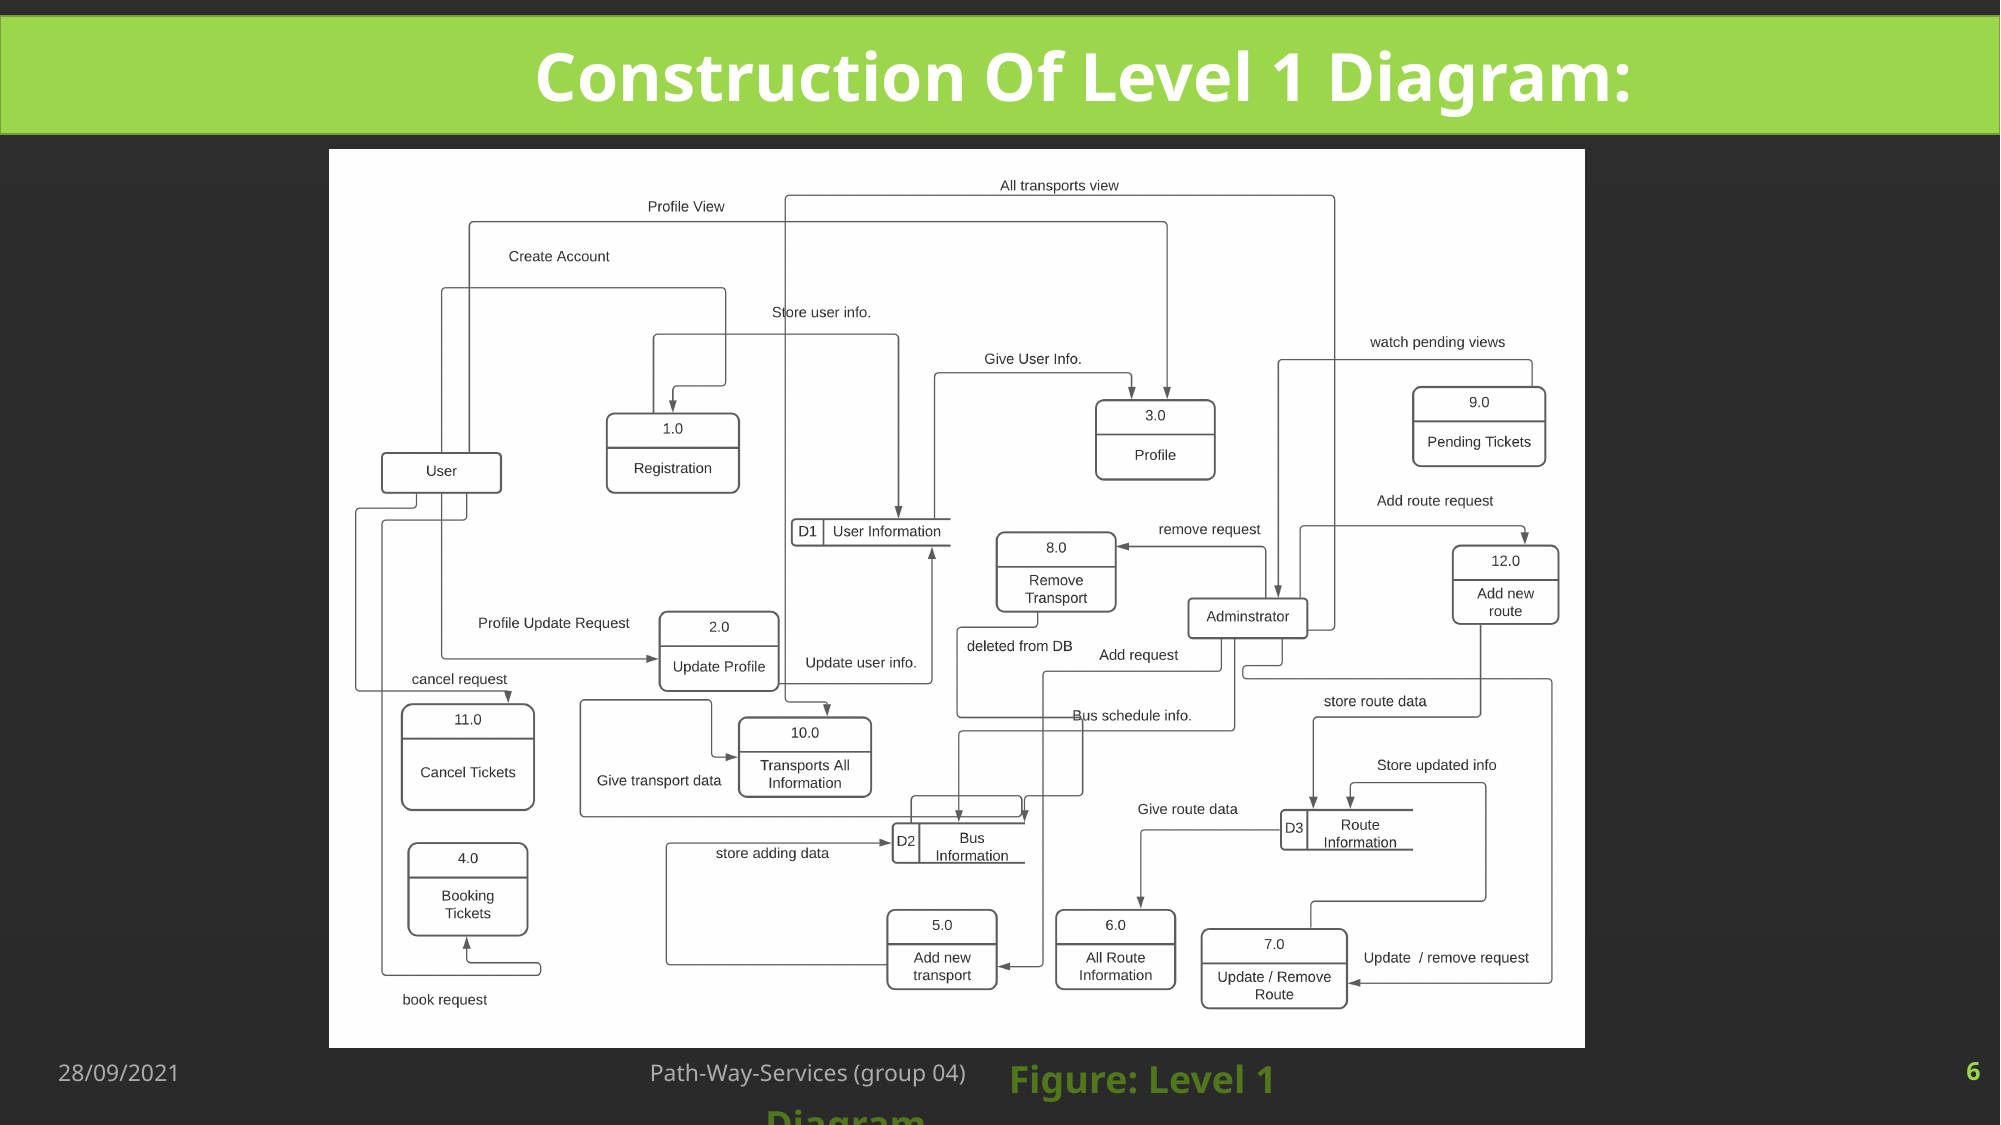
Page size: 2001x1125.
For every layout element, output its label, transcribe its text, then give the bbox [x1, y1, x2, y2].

picture [329, 149, 1585, 1048]
text_box [0, 15, 2000, 135]
slide_number 6 [1744, 1042, 1996, 1103]
text_box Construction Of Level 1 Diagram: [520, 26, 2000, 122]
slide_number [43, 1042, 493, 1103]
footer Path-Way-Services (group 04) [634, 1042, 1605, 1103]
text_box Figure: Level 1 Diagram [750, 1103, 1404, 1125]
